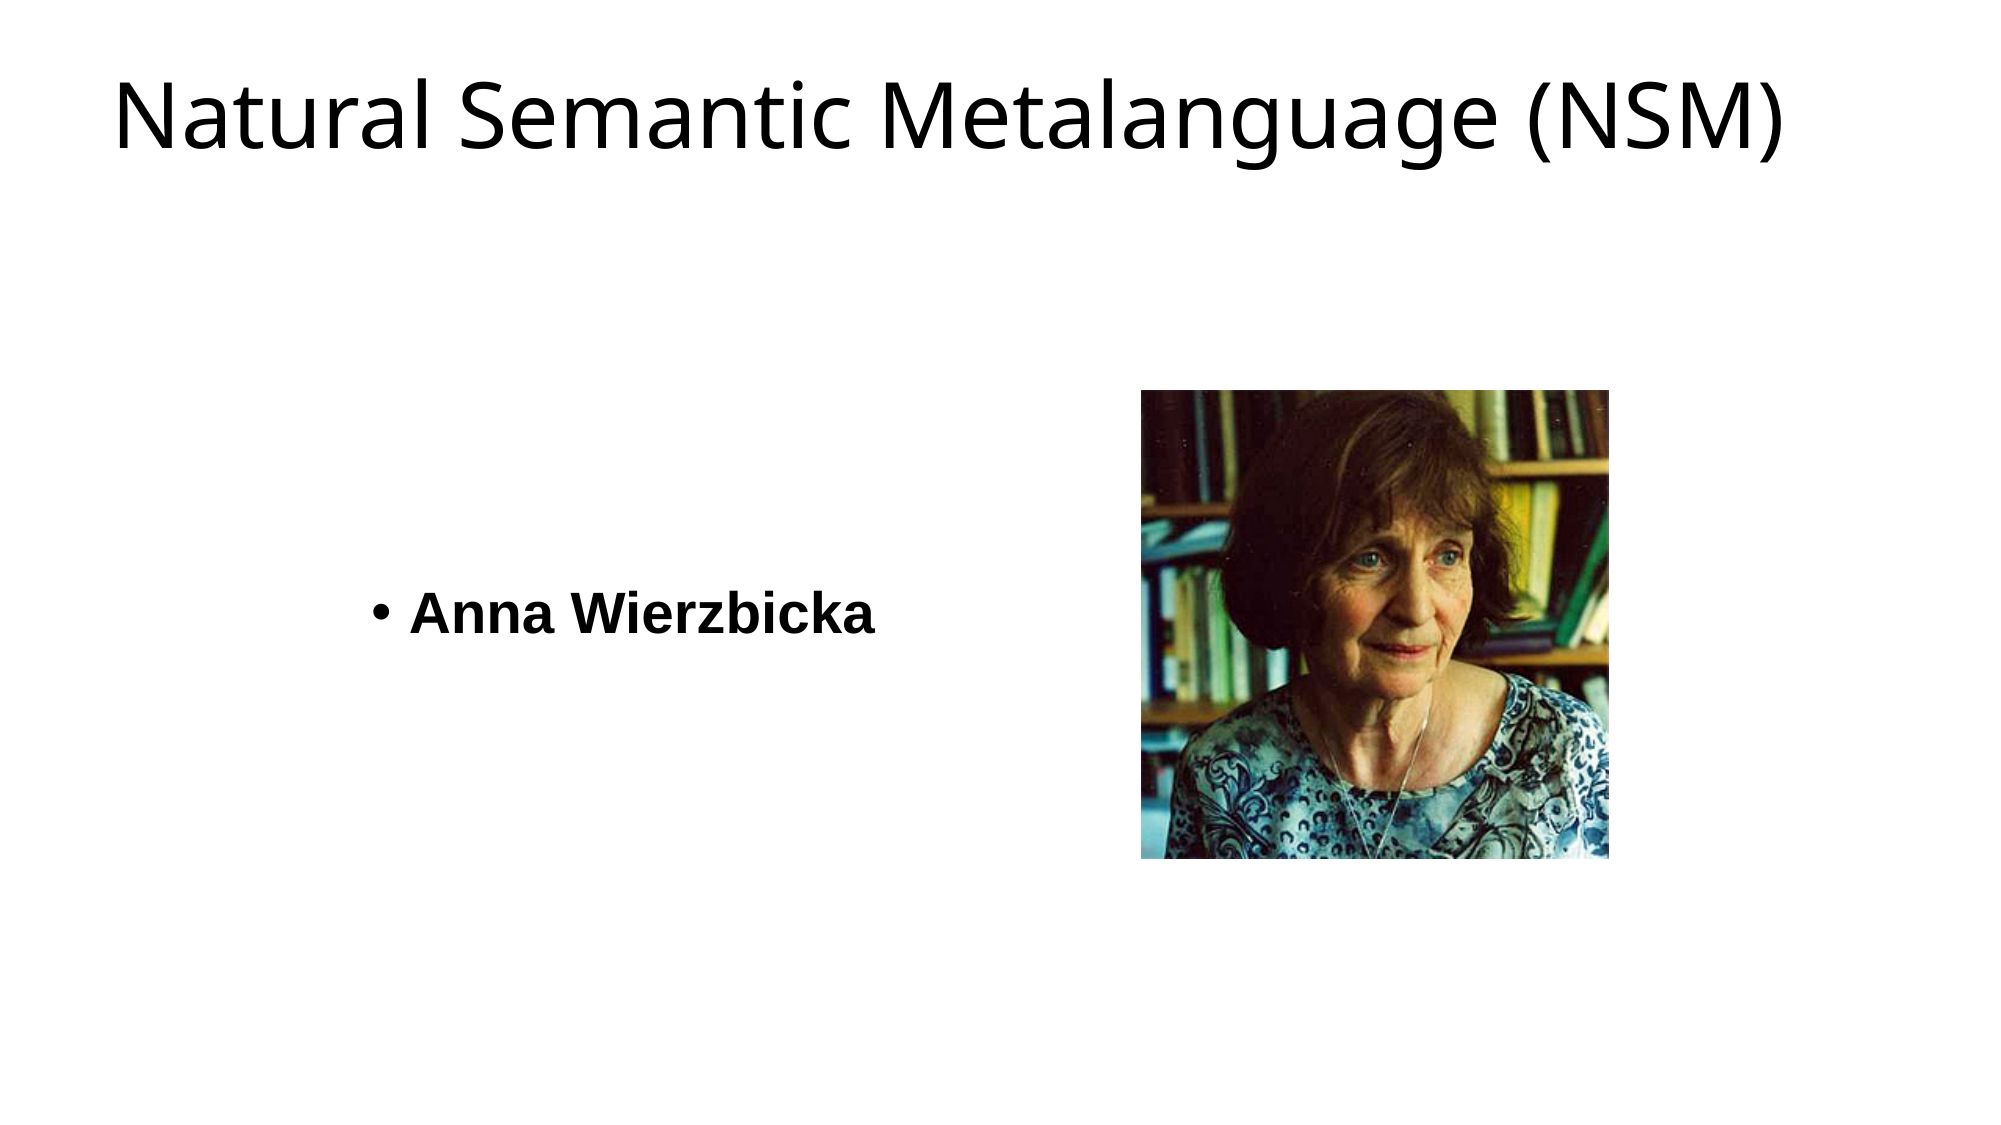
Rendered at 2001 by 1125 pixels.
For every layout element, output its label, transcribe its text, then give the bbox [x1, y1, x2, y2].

list Anna Wierzbicka [356, 575, 935, 674]
picture [1141, 390, 1609, 859]
title Natural Semantic Metalanguage (NSM) [96, 37, 1856, 200]
